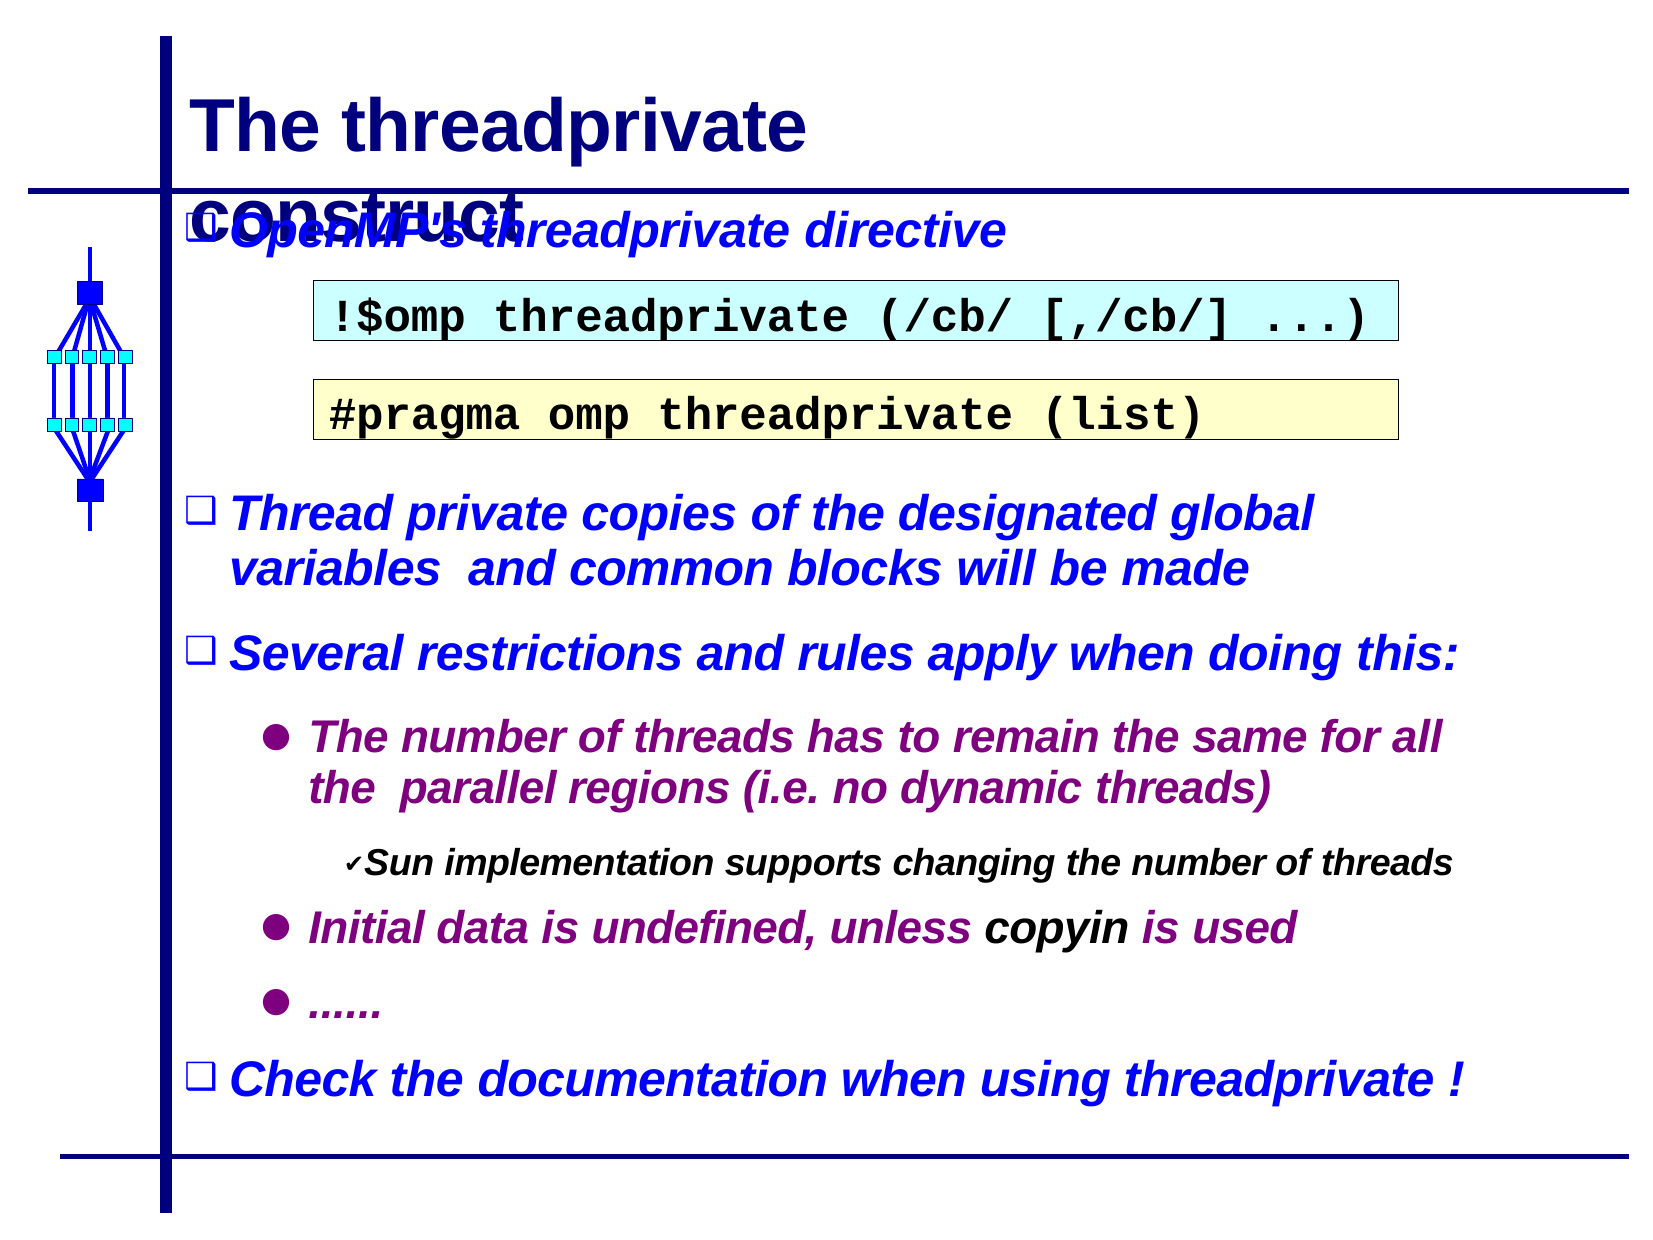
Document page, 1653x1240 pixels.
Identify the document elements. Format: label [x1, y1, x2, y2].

text_box [313, 280, 1399, 341]
text_box [313, 378, 1399, 439]
text_box [182, 195, 1008, 258]
text_box [47, 247, 132, 532]
title [187, 74, 1165, 284]
text_box [182, 477, 1540, 1107]
